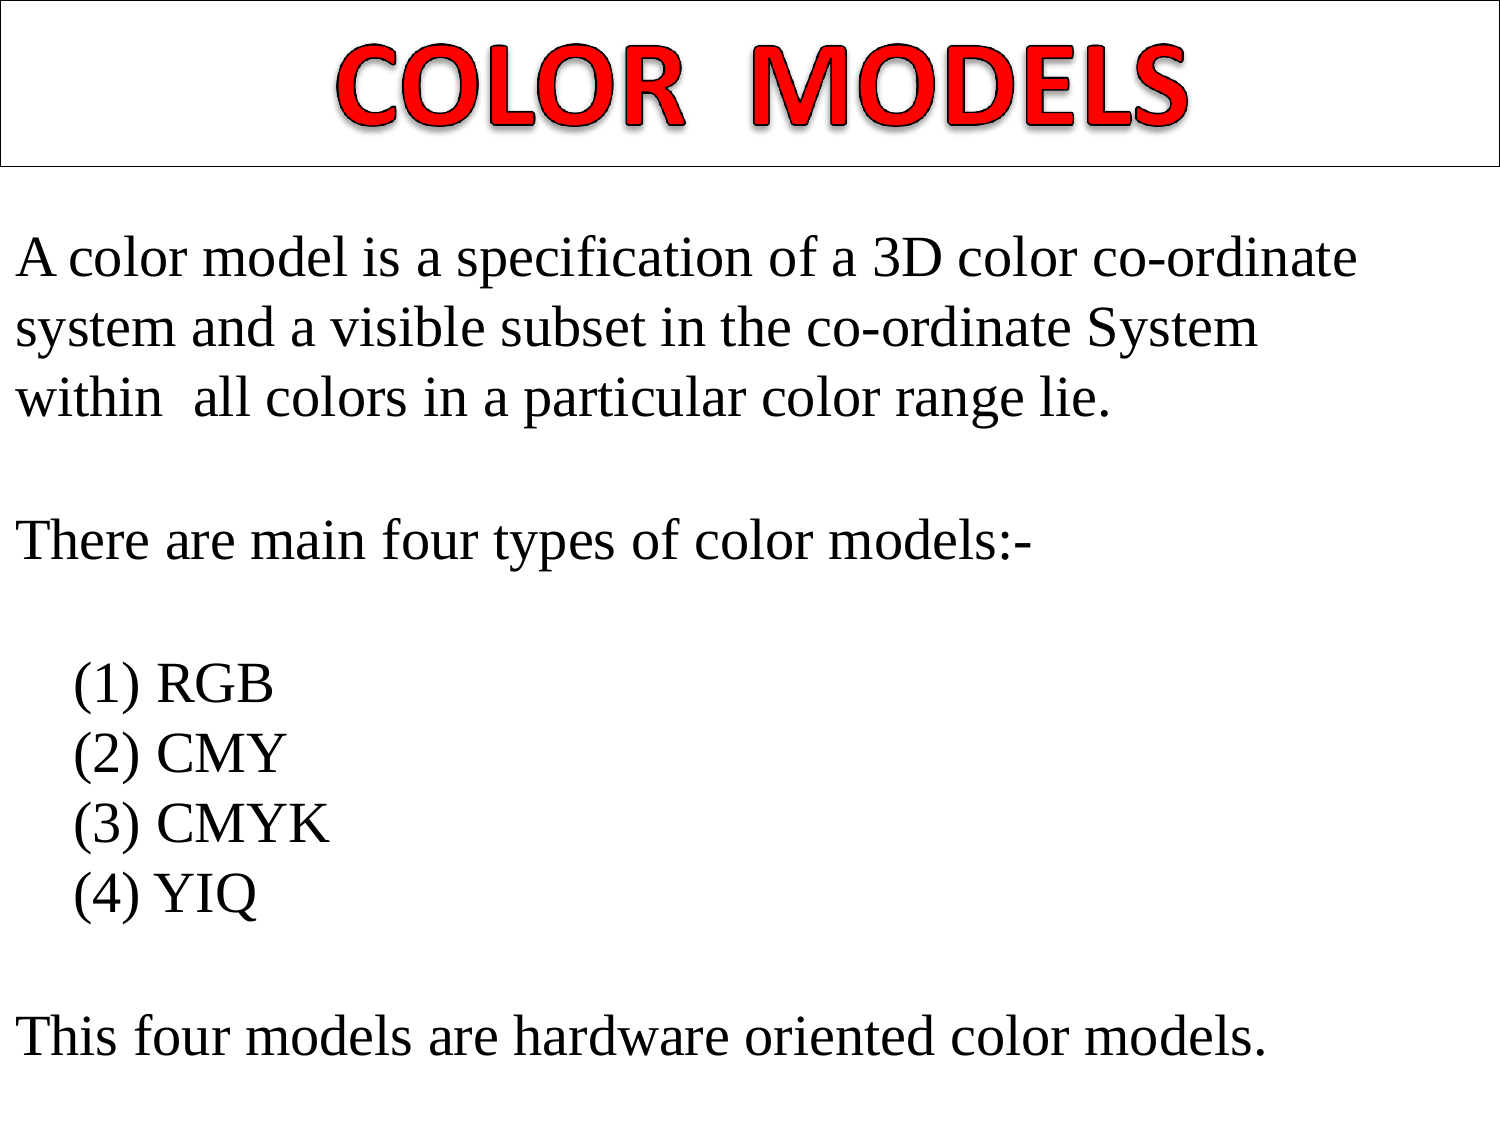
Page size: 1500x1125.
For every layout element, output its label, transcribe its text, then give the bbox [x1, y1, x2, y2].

text_box A color model is a specification of a 3D color co-ordinate system and a visible subset in the co-ordinate System within all colors in a particular color range lie. There are main four types of color models:- RGB CMY CMYK YIQ This four models are hardware oriented color models. [12, 215, 1423, 1067]
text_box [0, 0, 1500, 167]
